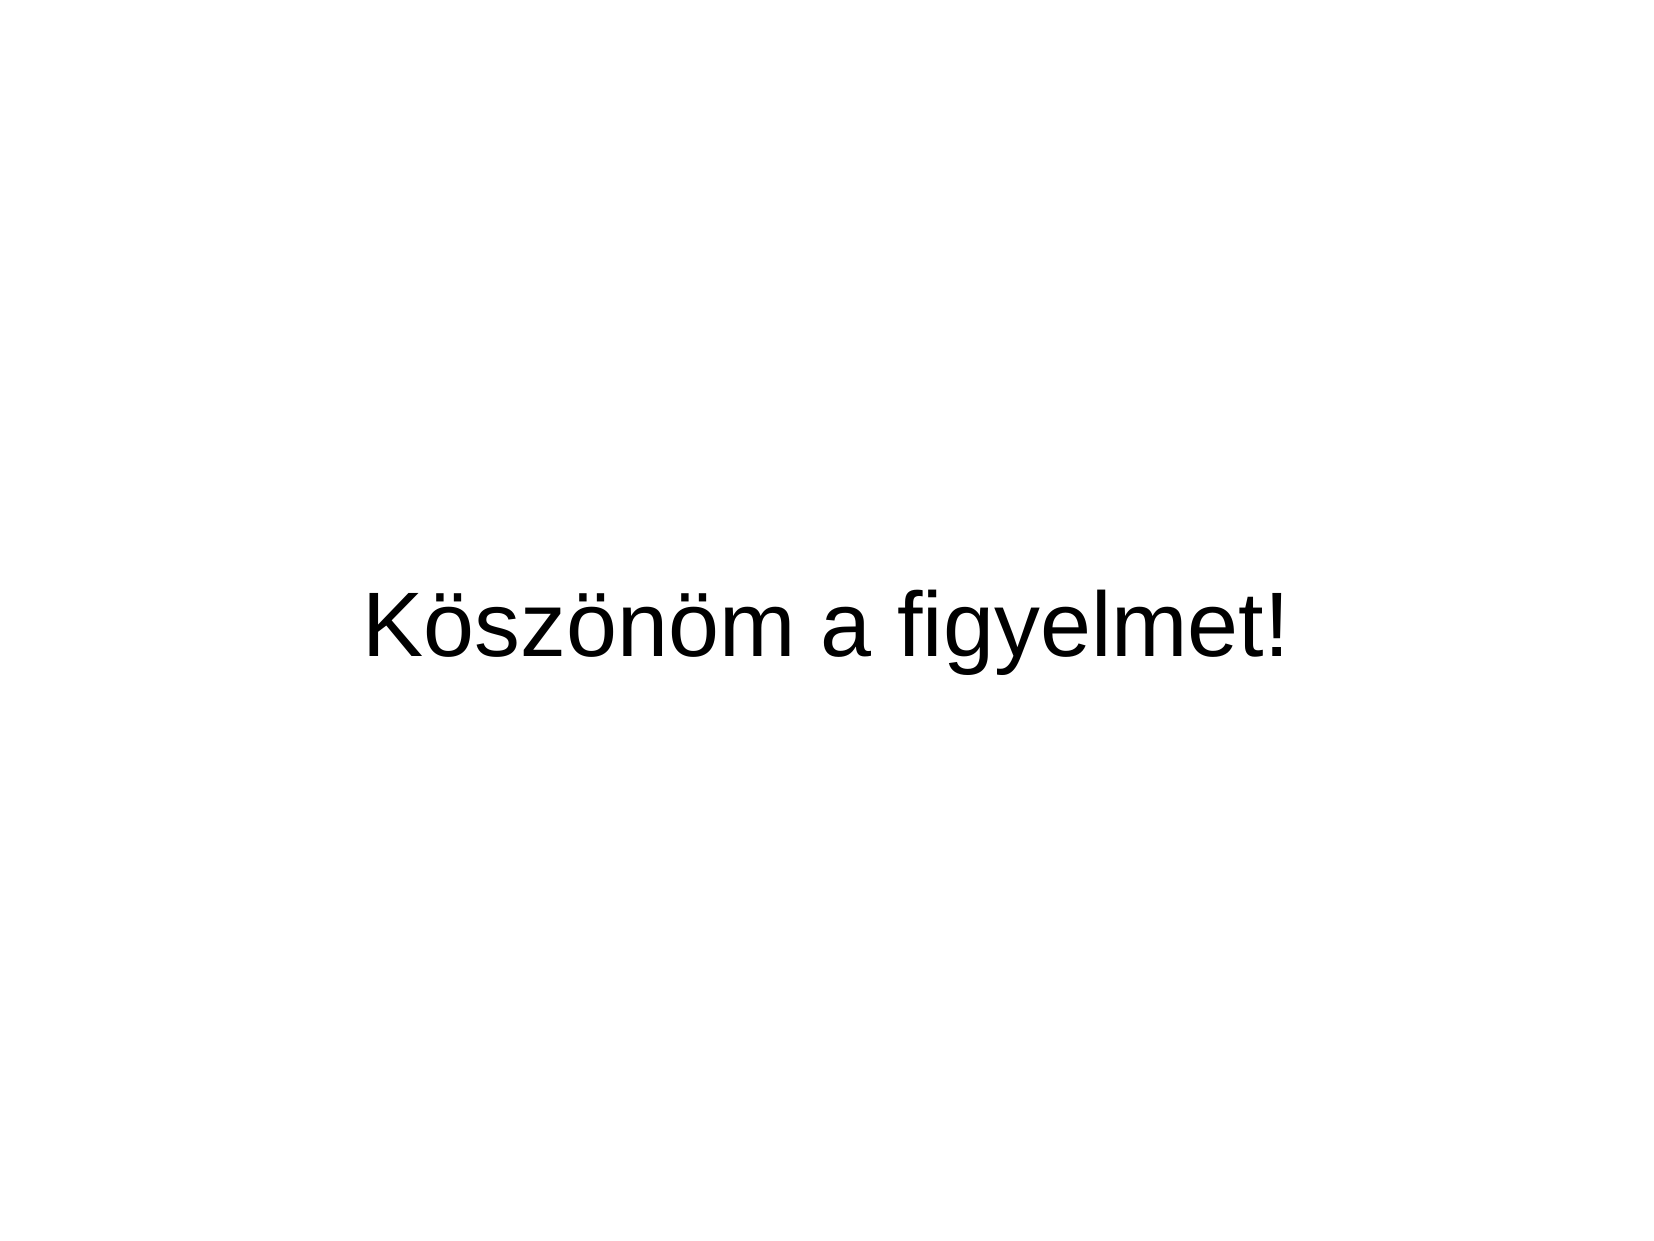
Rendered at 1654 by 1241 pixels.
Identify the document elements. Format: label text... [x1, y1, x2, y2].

text_box Köszönöm a figyelmet! [82, 516, 1571, 724]
